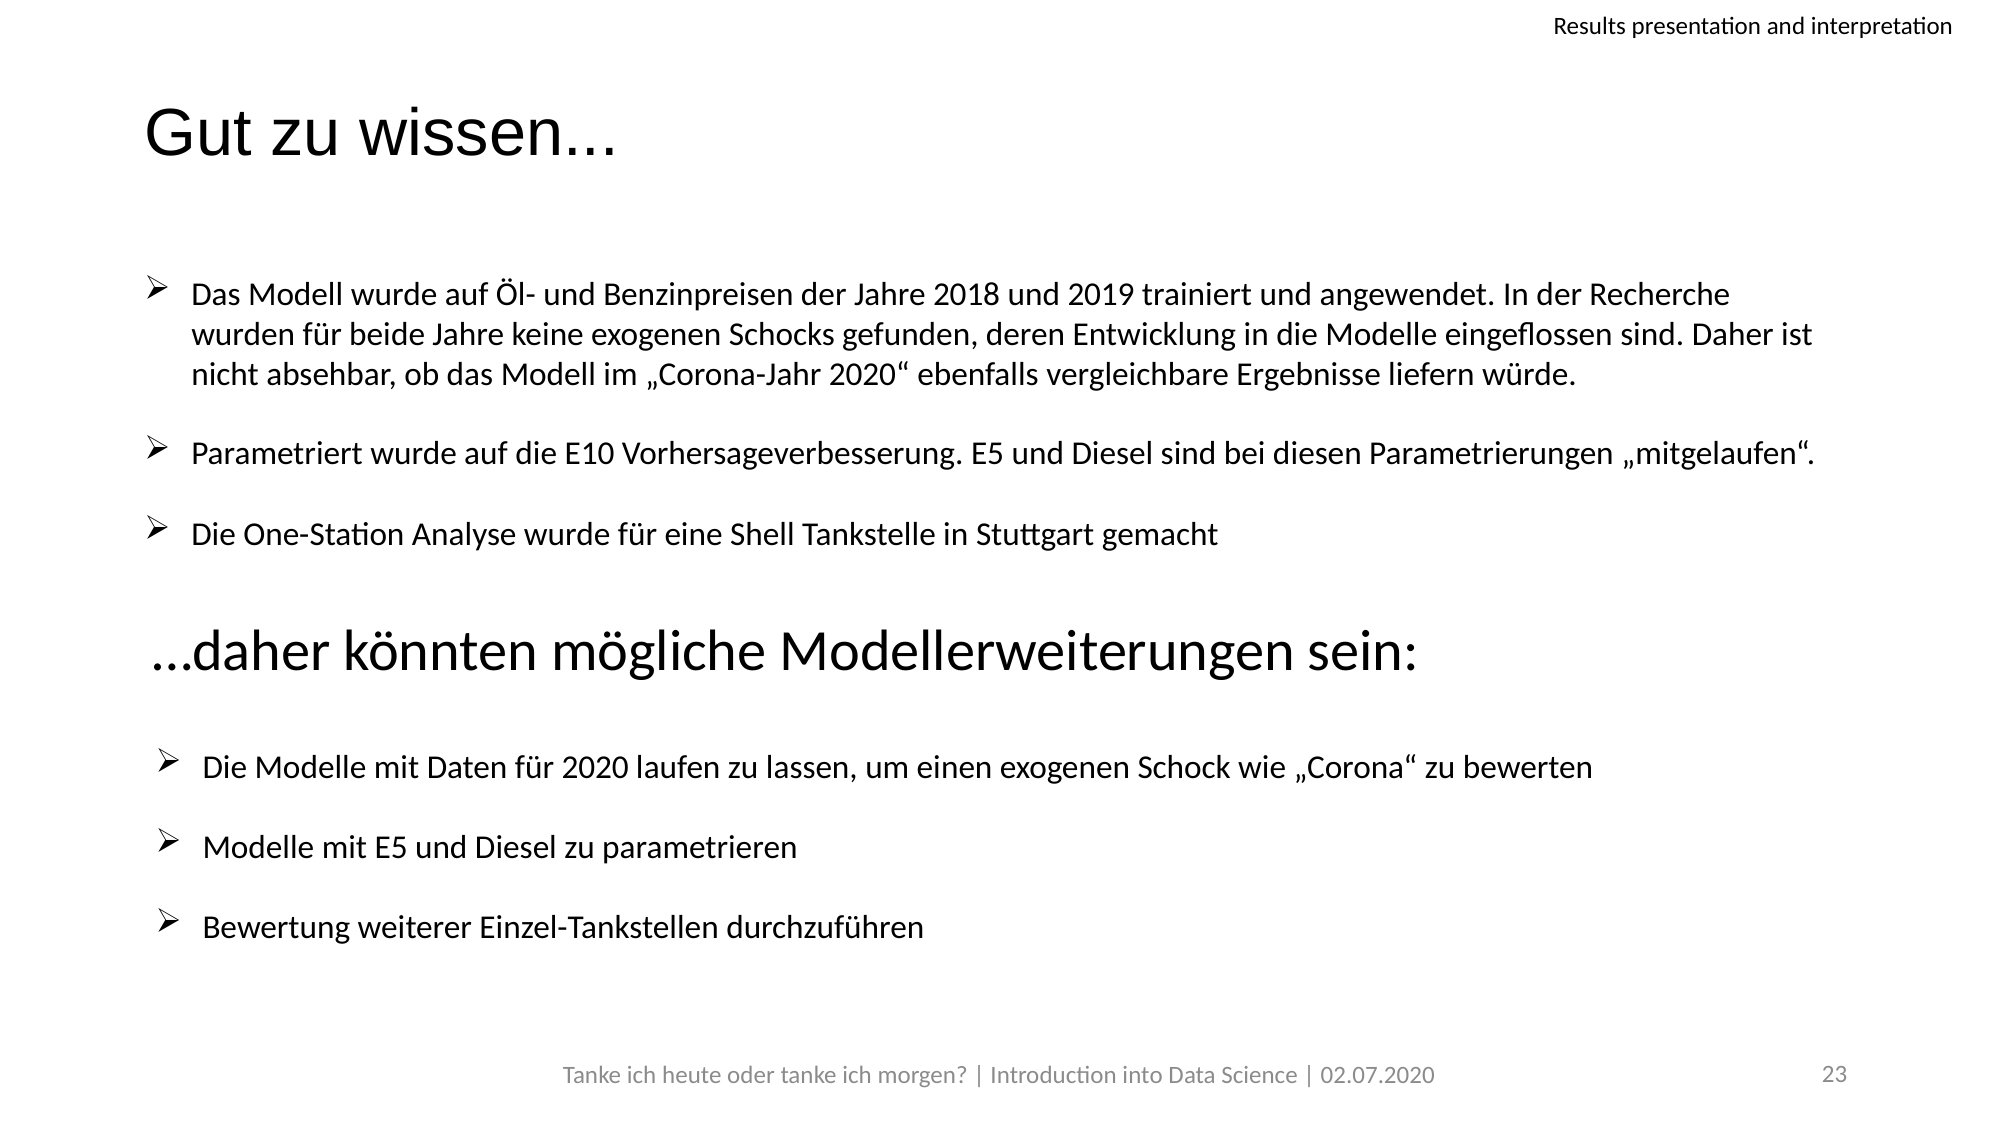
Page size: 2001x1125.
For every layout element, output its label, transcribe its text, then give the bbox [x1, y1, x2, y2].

title Gut zu wissen... [129, 24, 1955, 242]
text_box Results presentation and interpretation [1538, 1, 2000, 47]
footer Tanke ich heute oder tanke ich morgen? | Introduction into Data Science | 02.07.2020 [478, 1044, 1522, 1104]
text_box Das Modell wurde auf Öl- und Benzinpreisen der Jahre 2018 und 2019 trainiert und angewendet. In der Recherche wurden für beide Jahre keine exogenen Schocks gefunden, deren Entwicklung in die Modelle eingeflossen sind. Daher ist nicht absehbar, ob das Modell im „Corona-Jahr 2020“ ebenfalls vergleichbare Ergebnisse liefern würde. Parametriert wurde auf die E10 Vorhersageverbesserung. E5 und Diesel sind bei diesen Parametrierungen „mitgelaufen“. Die One-Station Analyse wurde für eine Shell Tankstelle in Stuttgart gemacht [129, 264, 1838, 559]
text_box Die Modelle mit Daten für 2020 laufen zu lassen, um einen exogenen Schock wie „Corona“ zu bewerten Modelle mit E5 und Diesel zu parametrieren Bewertung weiterer Einzel-Tankstellen durchzuführen [140, 737, 1918, 993]
text_box …daher könnten mögliche Modellerweiterungen sein: [137, 604, 1435, 690]
slide_number 23 [1412, 1042, 1863, 1103]
